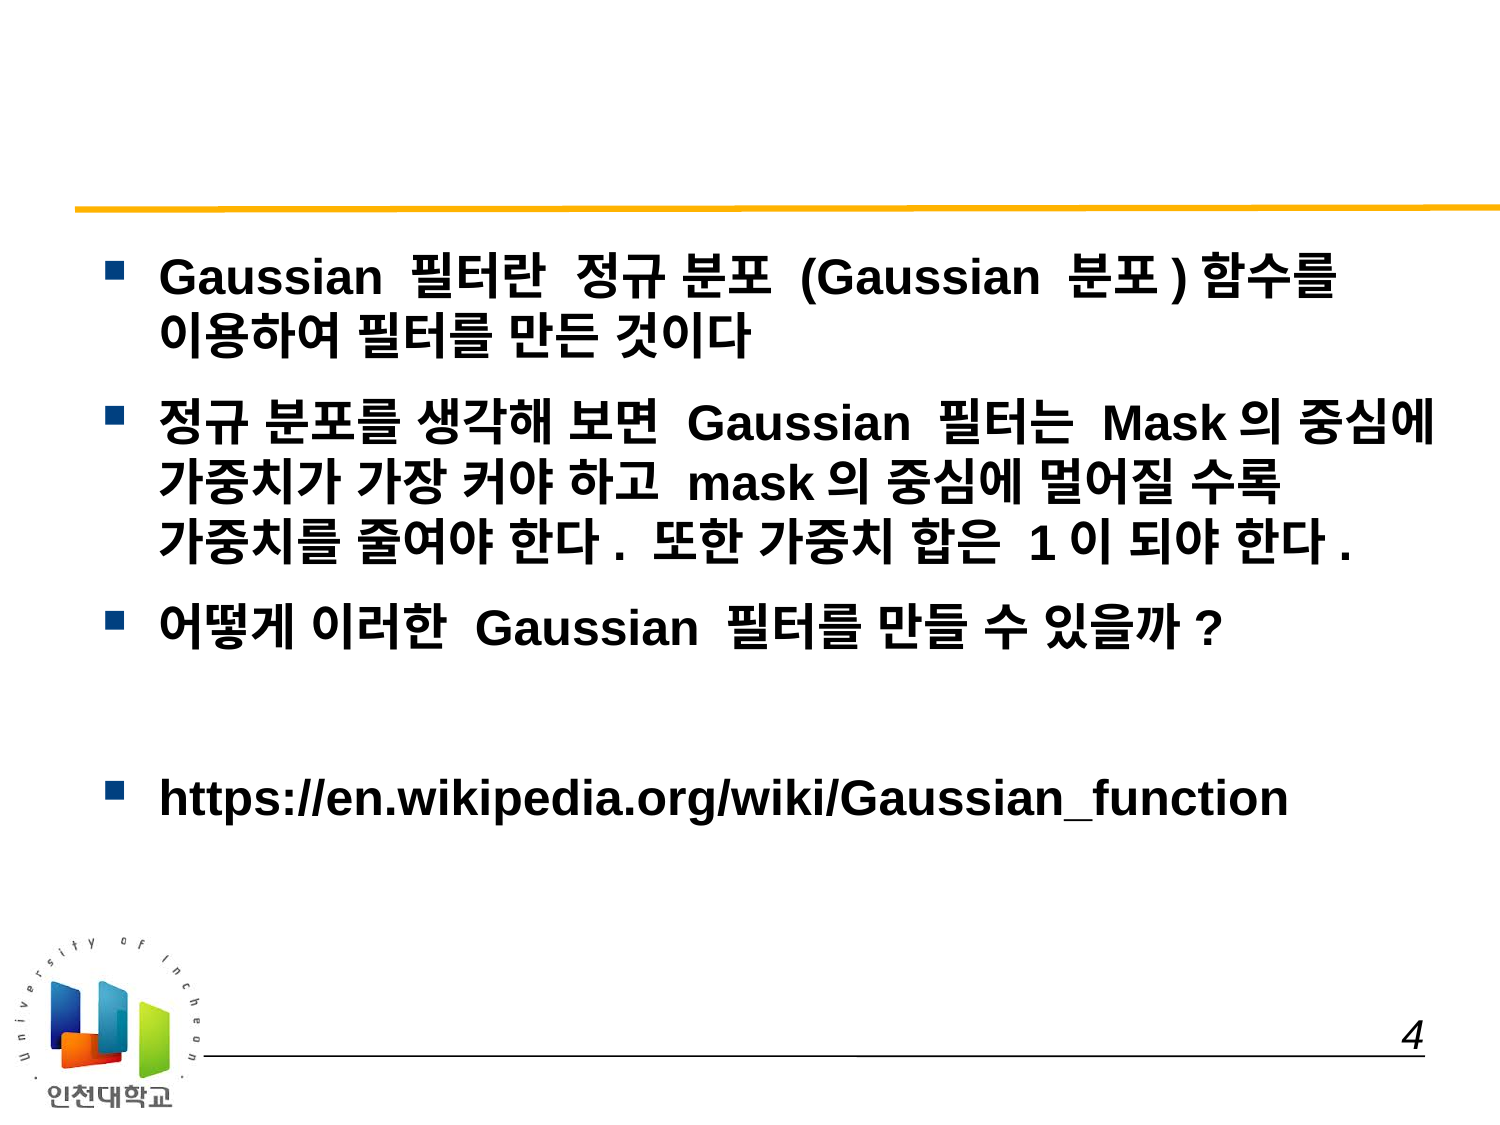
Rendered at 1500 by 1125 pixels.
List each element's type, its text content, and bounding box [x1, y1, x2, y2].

slide_number 4 [1112, 999, 1440, 1057]
picture [14, 937, 200, 1108]
list Gaussian 필터란 정규 분포 (Gaussian 분포)함수를 이용하여 필터를 만든 것이다 정규 분포를 생각해 보면 Gaussian 필터는 Mask의 중심에 가중치가 가장 커야 하고 mask의 중심에 멀어질 수록 가중치를 줄여야 한다. 또한 가중치 합은 1이 되야 한다. 어떻게 이러한 Gaussian 필터를 만들 수 있을까? https://en.wikipedia.org/wiki/Gaussian_function [87, 237, 1457, 919]
